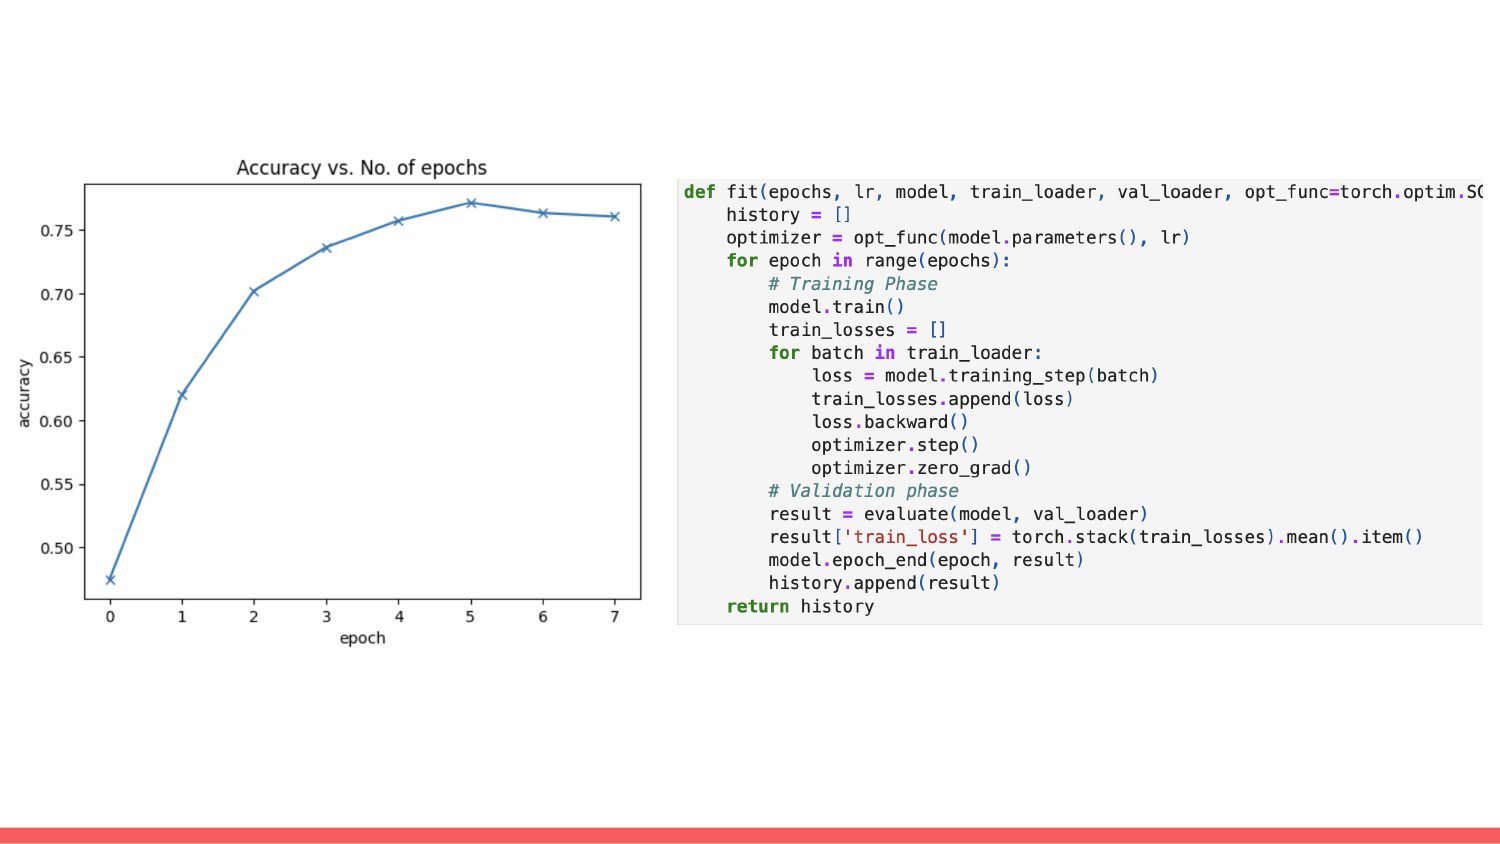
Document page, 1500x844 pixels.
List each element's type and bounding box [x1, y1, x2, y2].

picture [6, 150, 1483, 654]
